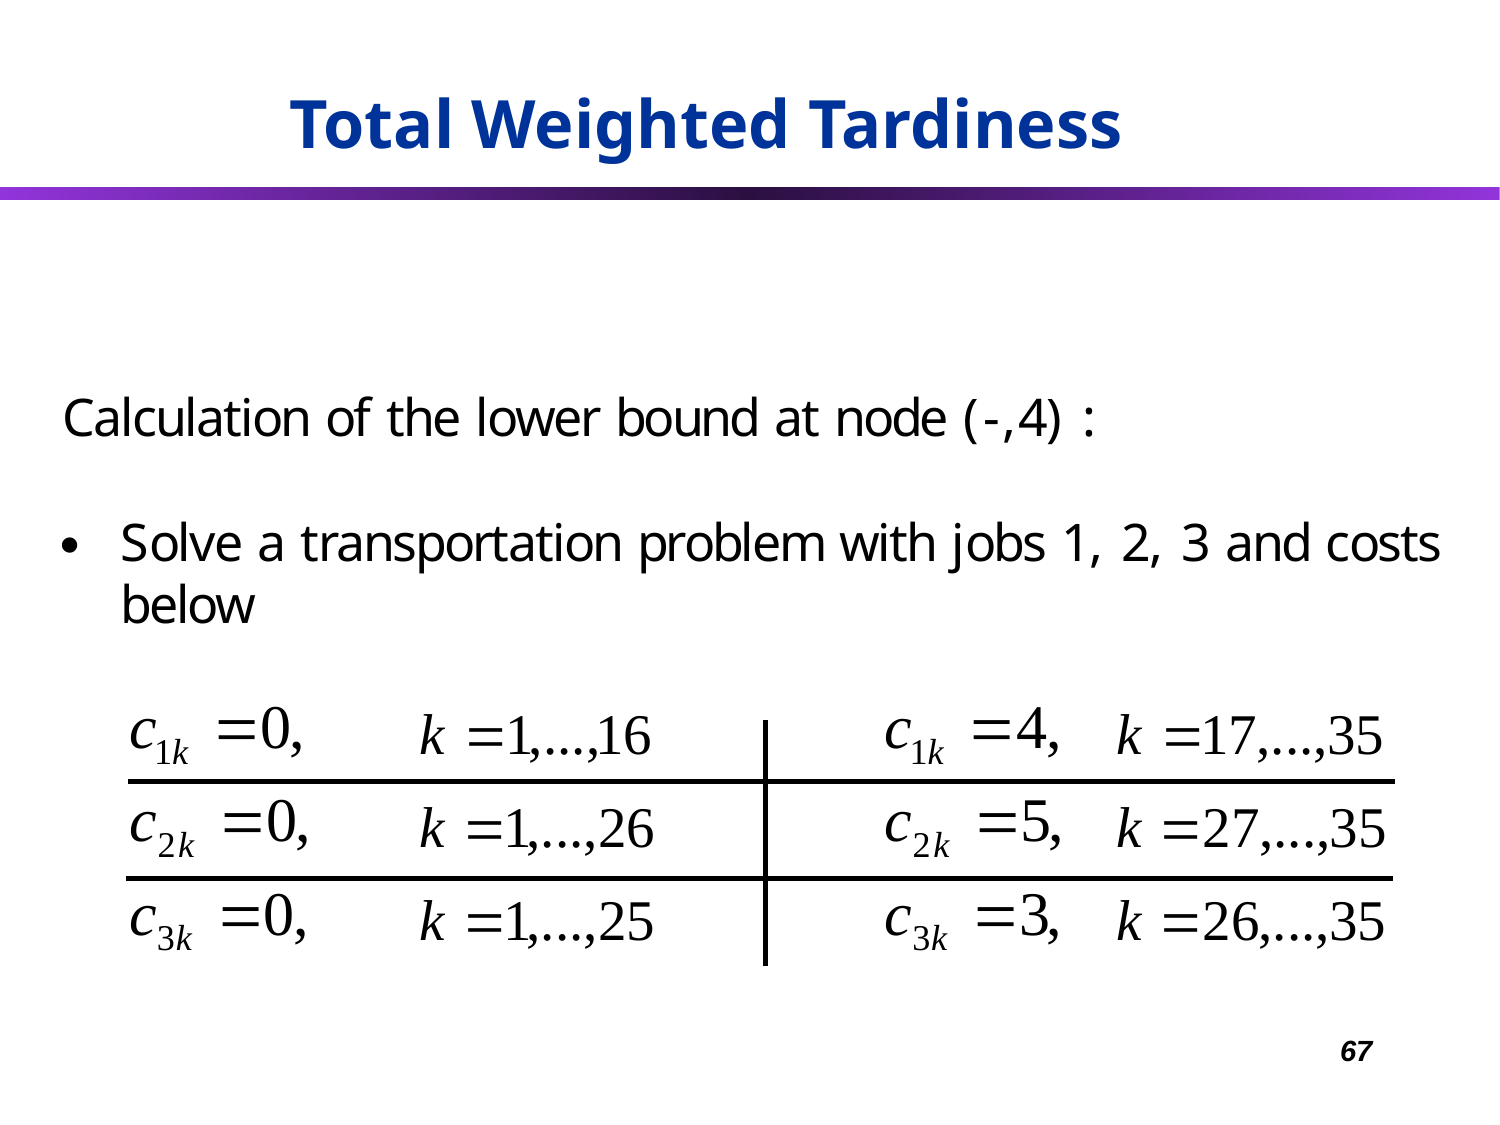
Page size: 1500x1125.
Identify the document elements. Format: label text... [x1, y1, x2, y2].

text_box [61, 324, 1460, 966]
text_box Total Weighted Tardiness [275, 74, 1225, 170]
table_cell [123, 188, 127, 200]
slide_number 67 [1074, 1025, 1388, 1100]
